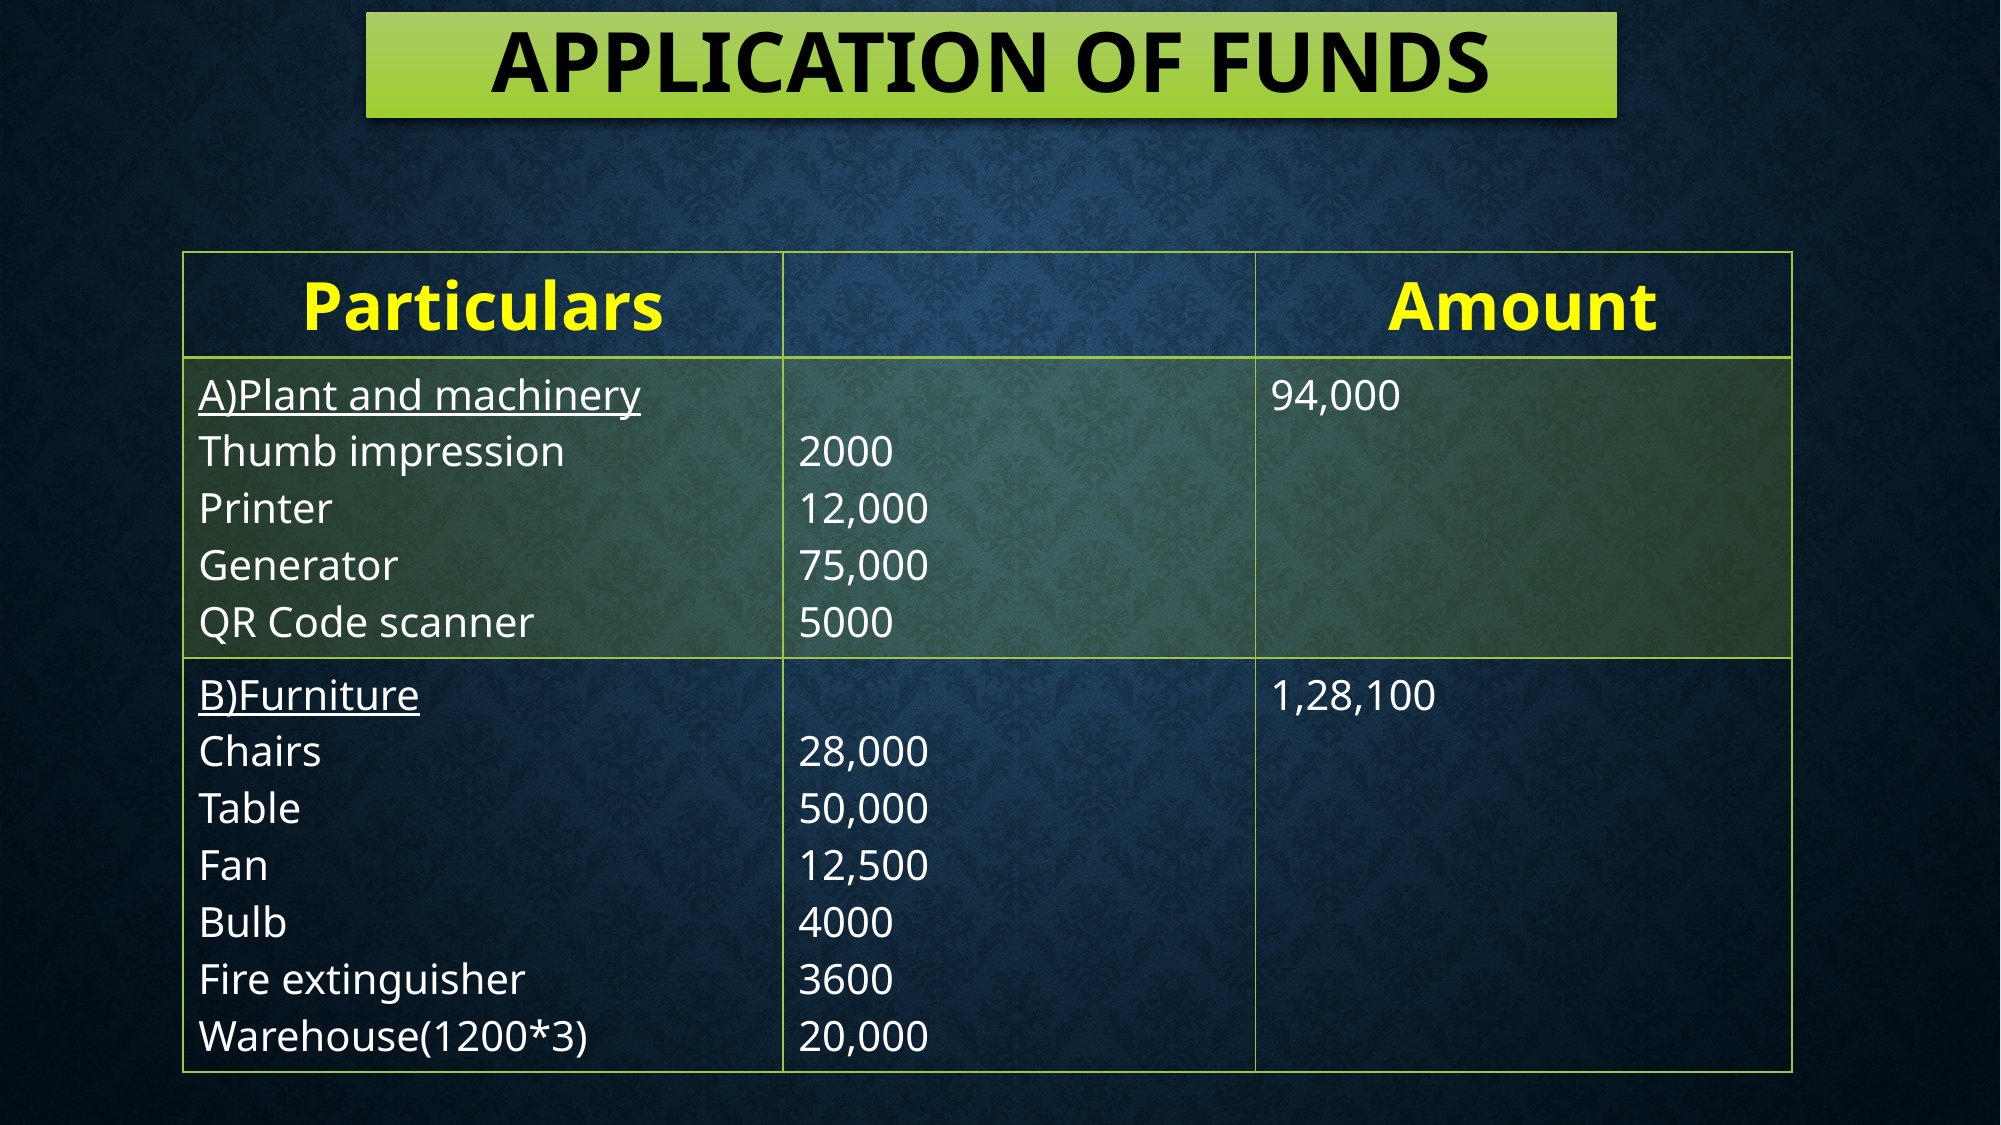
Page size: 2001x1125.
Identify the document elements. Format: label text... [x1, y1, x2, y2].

table_header [784, 253, 1255, 356]
table_cell A)Plant and machinery Thumb impression Printer Generator QR Code scanner [184, 359, 782, 657]
table_cell 2000 12,000 75,000 5000 [784, 359, 1255, 657]
table_cell B)Furniture Chairs Table Fan Bulb Fire extinguisher Warehouse(1200*3) [184, 659, 782, 1071]
table_cell 28,000 50,000 12,500 4000 3600 20,000 [784, 659, 1255, 1071]
table_cell 94,000 [1256, 359, 1791, 657]
text_box Application of funds [366, 12, 1617, 118]
table_header Particulars [184, 253, 782, 356]
table_header Amount [1256, 253, 1791, 356]
table_cell 1,28,100 [1256, 659, 1791, 1071]
